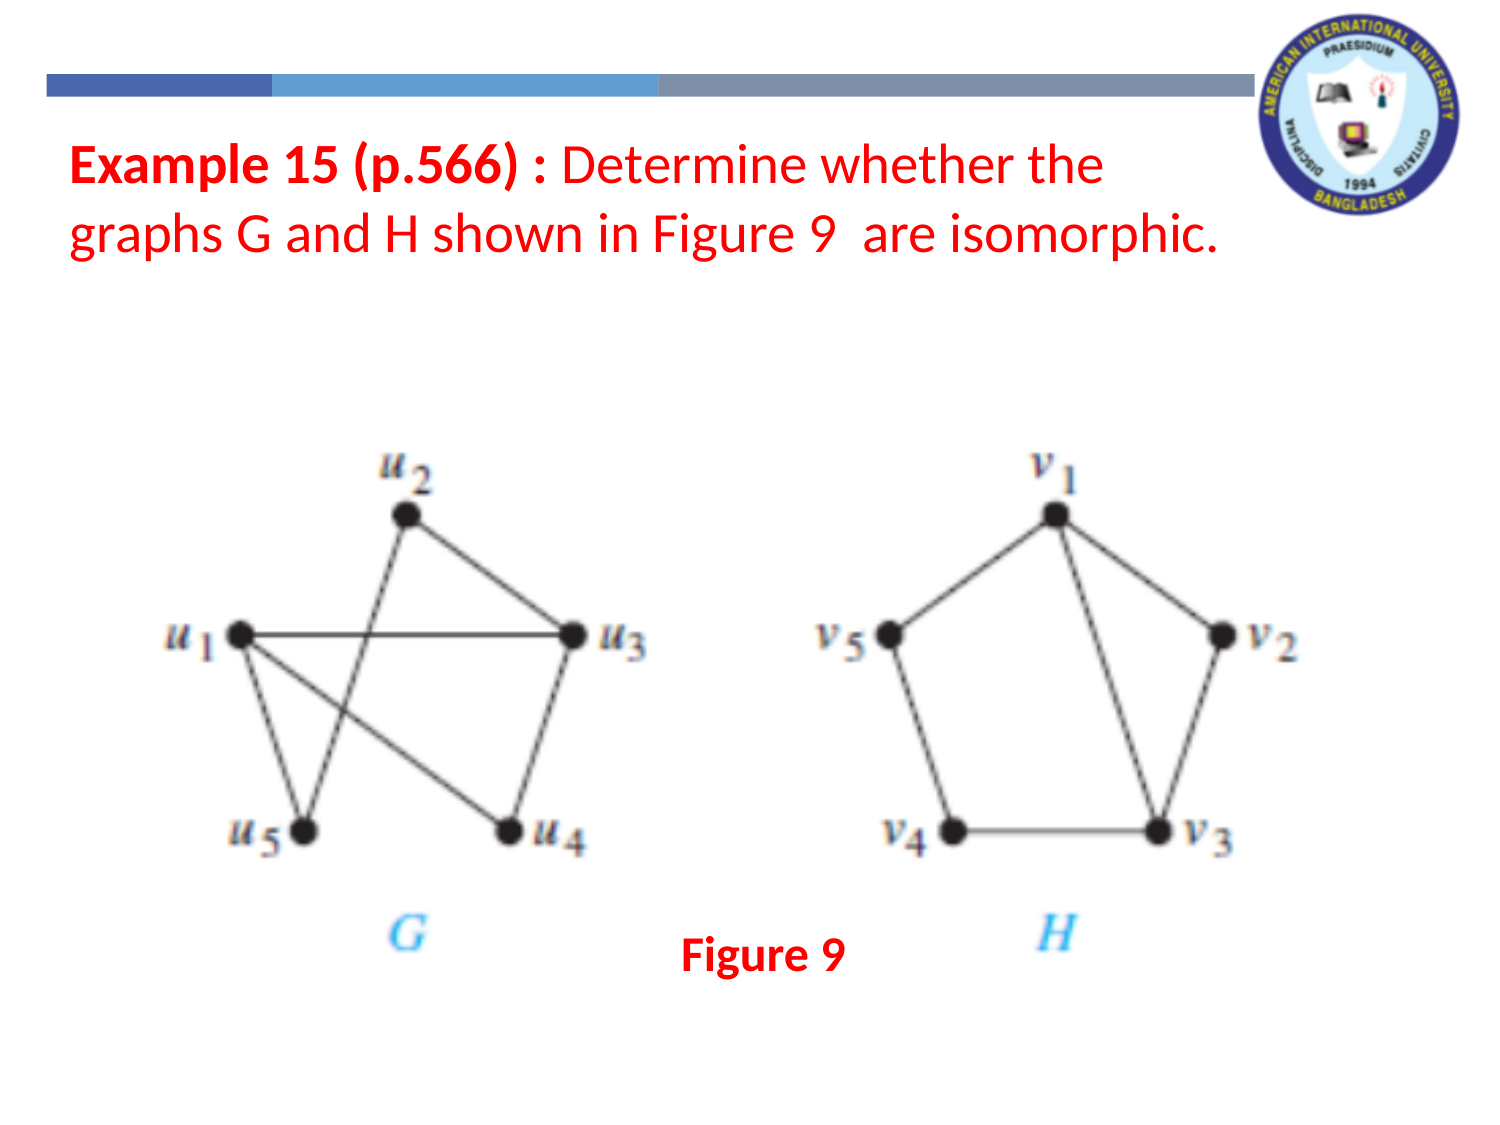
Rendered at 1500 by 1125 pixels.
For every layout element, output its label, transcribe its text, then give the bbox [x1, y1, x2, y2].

text_box Example 15 (p.566) : Determine whether the graphs G and H shown in Figure 9 are isomorphic. [55, 119, 1247, 273]
picture [1254, 9, 1465, 221]
picture [111, 326, 1376, 1006]
